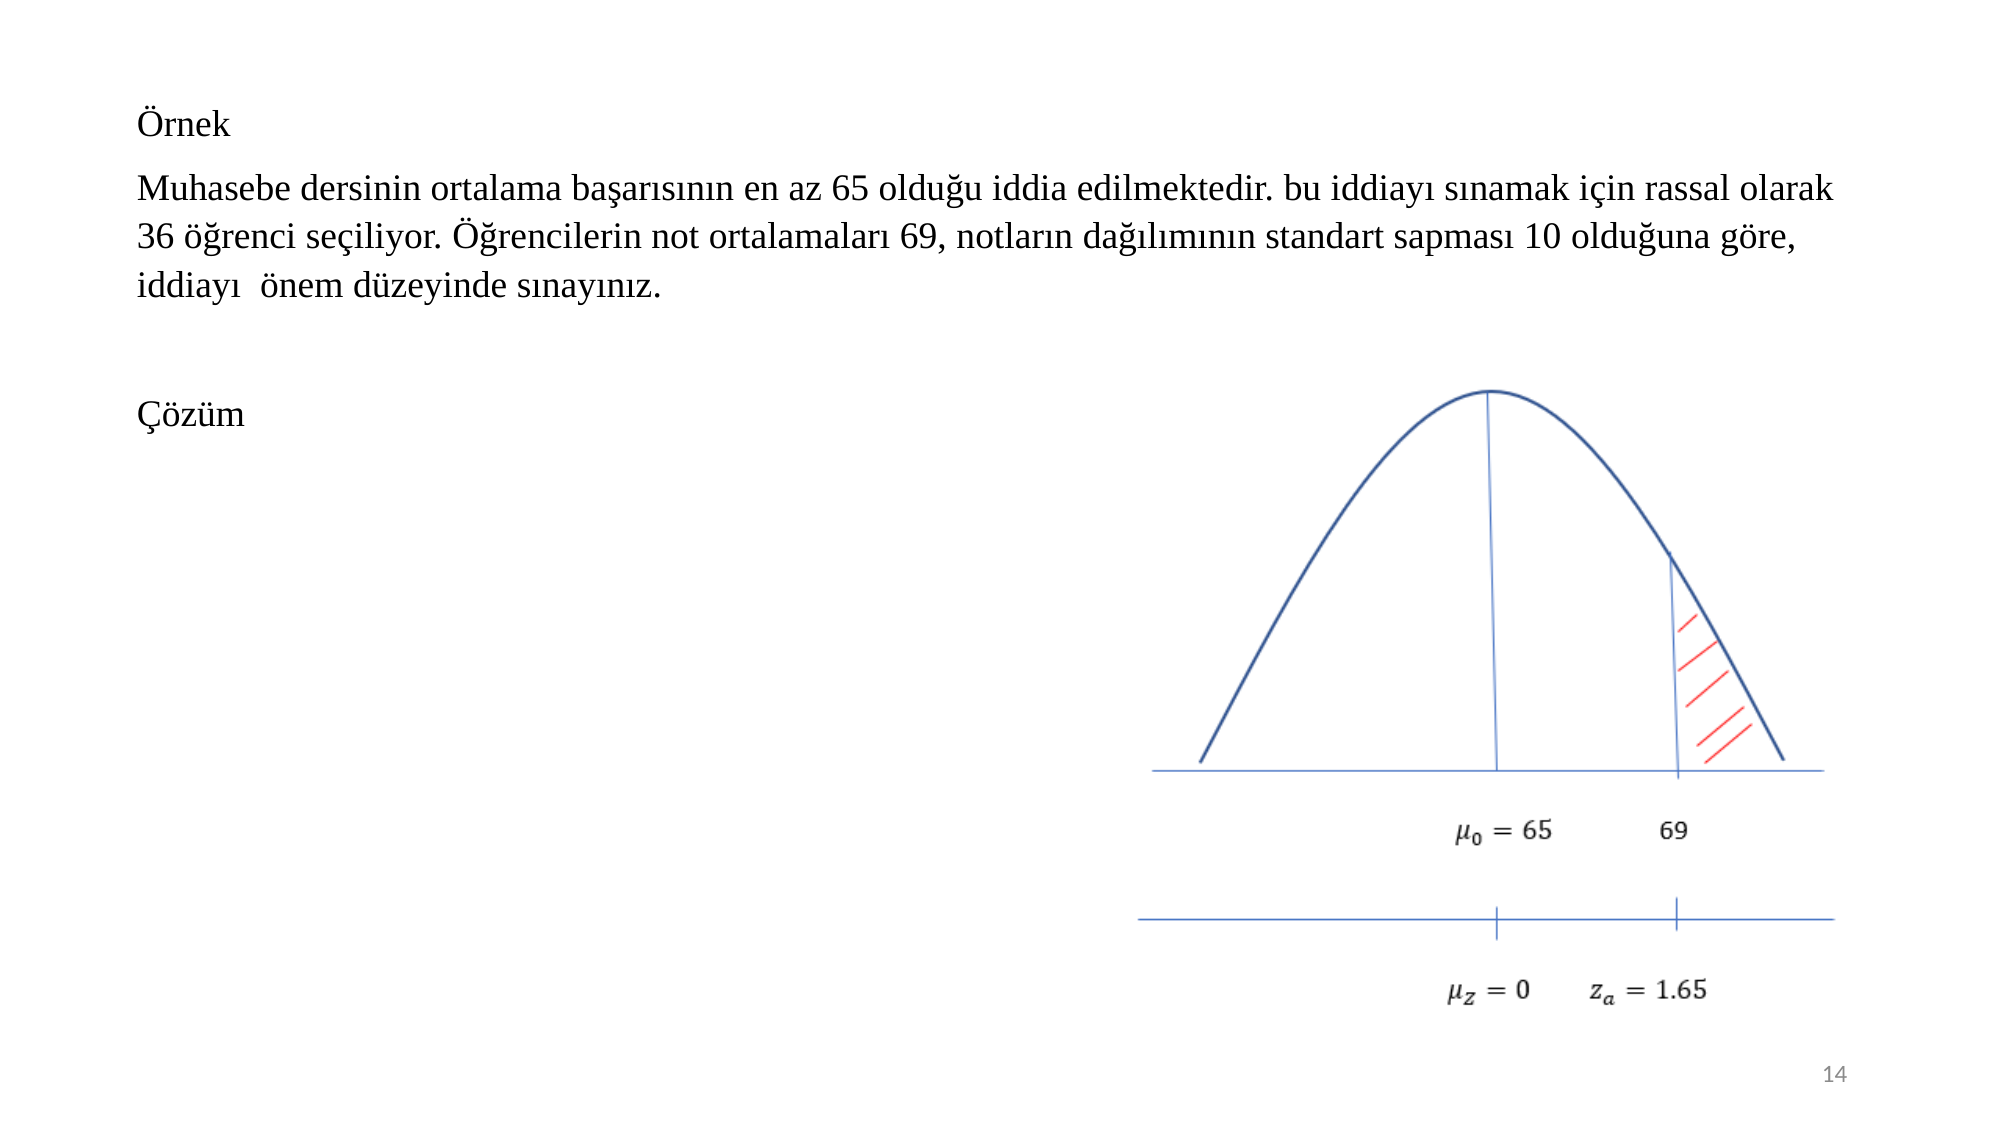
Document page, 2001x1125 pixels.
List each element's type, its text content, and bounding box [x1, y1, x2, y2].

picture [1074, 362, 1878, 1063]
slide_number 14 [1412, 1063, 1863, 1103]
